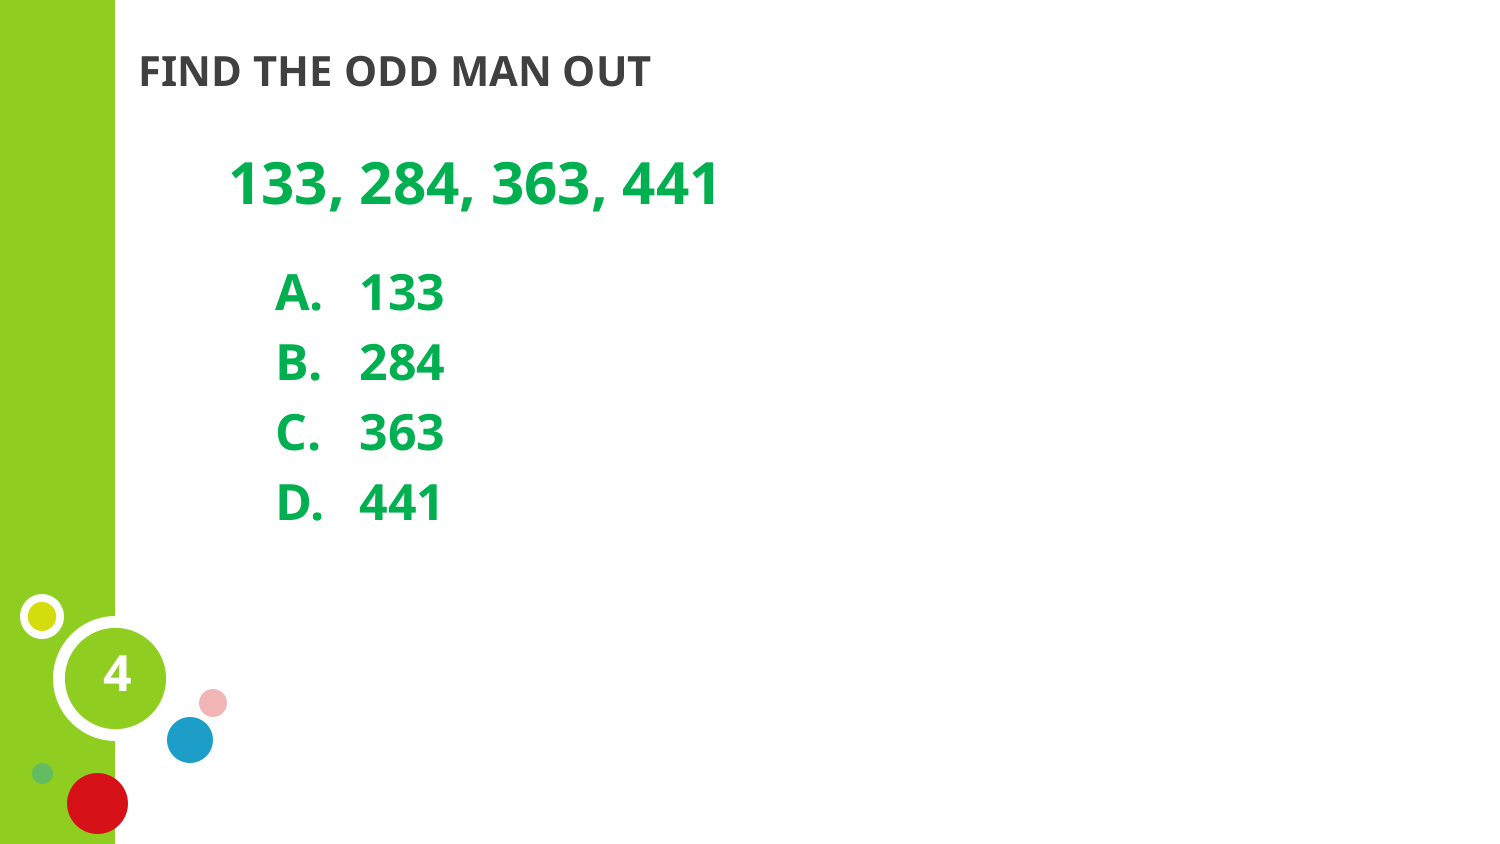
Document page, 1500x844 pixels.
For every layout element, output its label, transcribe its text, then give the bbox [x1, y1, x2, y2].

list FIND THE ODD MAN OUT [123, 32, 1258, 108]
list 133, 284, 363, 441 133 284 363 441 [88, 138, 1223, 630]
picture [0, 0, 1500, 844]
text_box 4 [88, 634, 183, 710]
